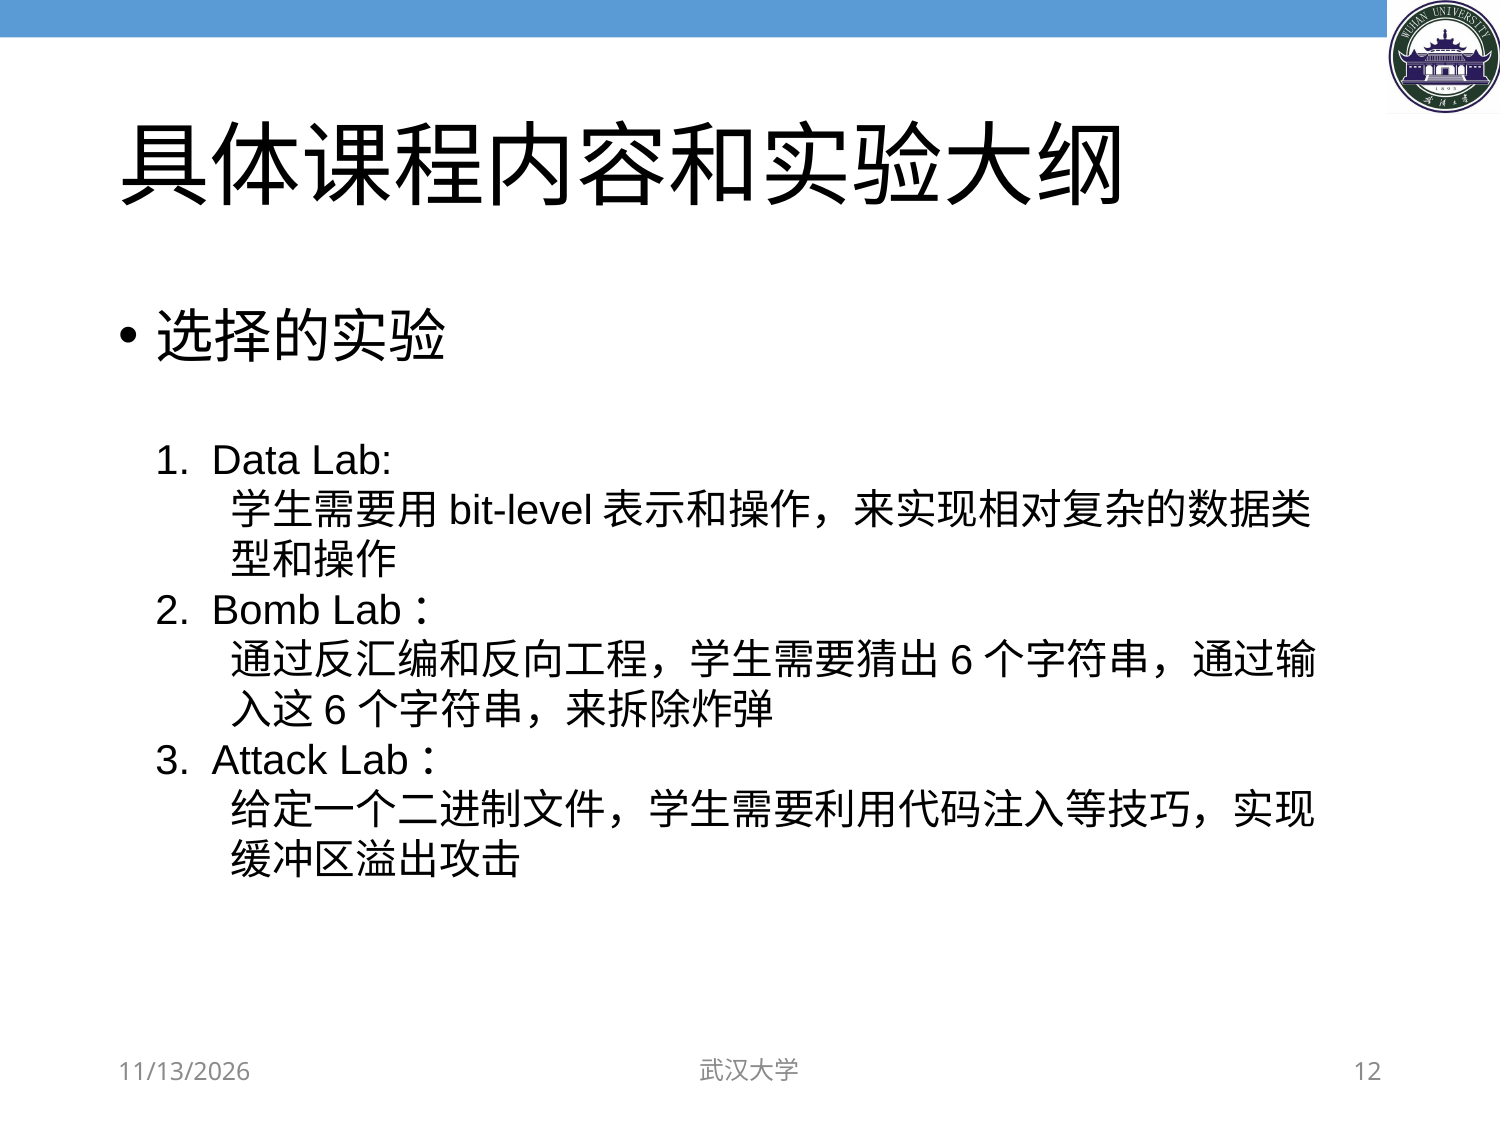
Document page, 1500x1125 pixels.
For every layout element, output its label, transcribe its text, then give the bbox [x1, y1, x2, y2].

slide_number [103, 1042, 441, 1103]
slide_number 12 [1059, 1042, 1397, 1103]
list 选择的实验 [103, 299, 1397, 1014]
footer 武汉大学 [496, 1042, 1004, 1103]
text_box Data Lab: 学生需要用bit-level表示和操作，来实现相对复杂的数据类型和操作 Bomb Lab： 通过反汇编和反向工程，学生需要猜出6个字符串，通过输入这6个字符串，来拆除炸弹 Attack Lab： 给定一个二进制文件，学生需要利用代码注入等技巧，实现缓冲区溢出攻击 [140, 425, 1363, 890]
title 具体课程内容和实验大纲 [103, 59, 1397, 278]
picture [1387, 0, 1500, 114]
